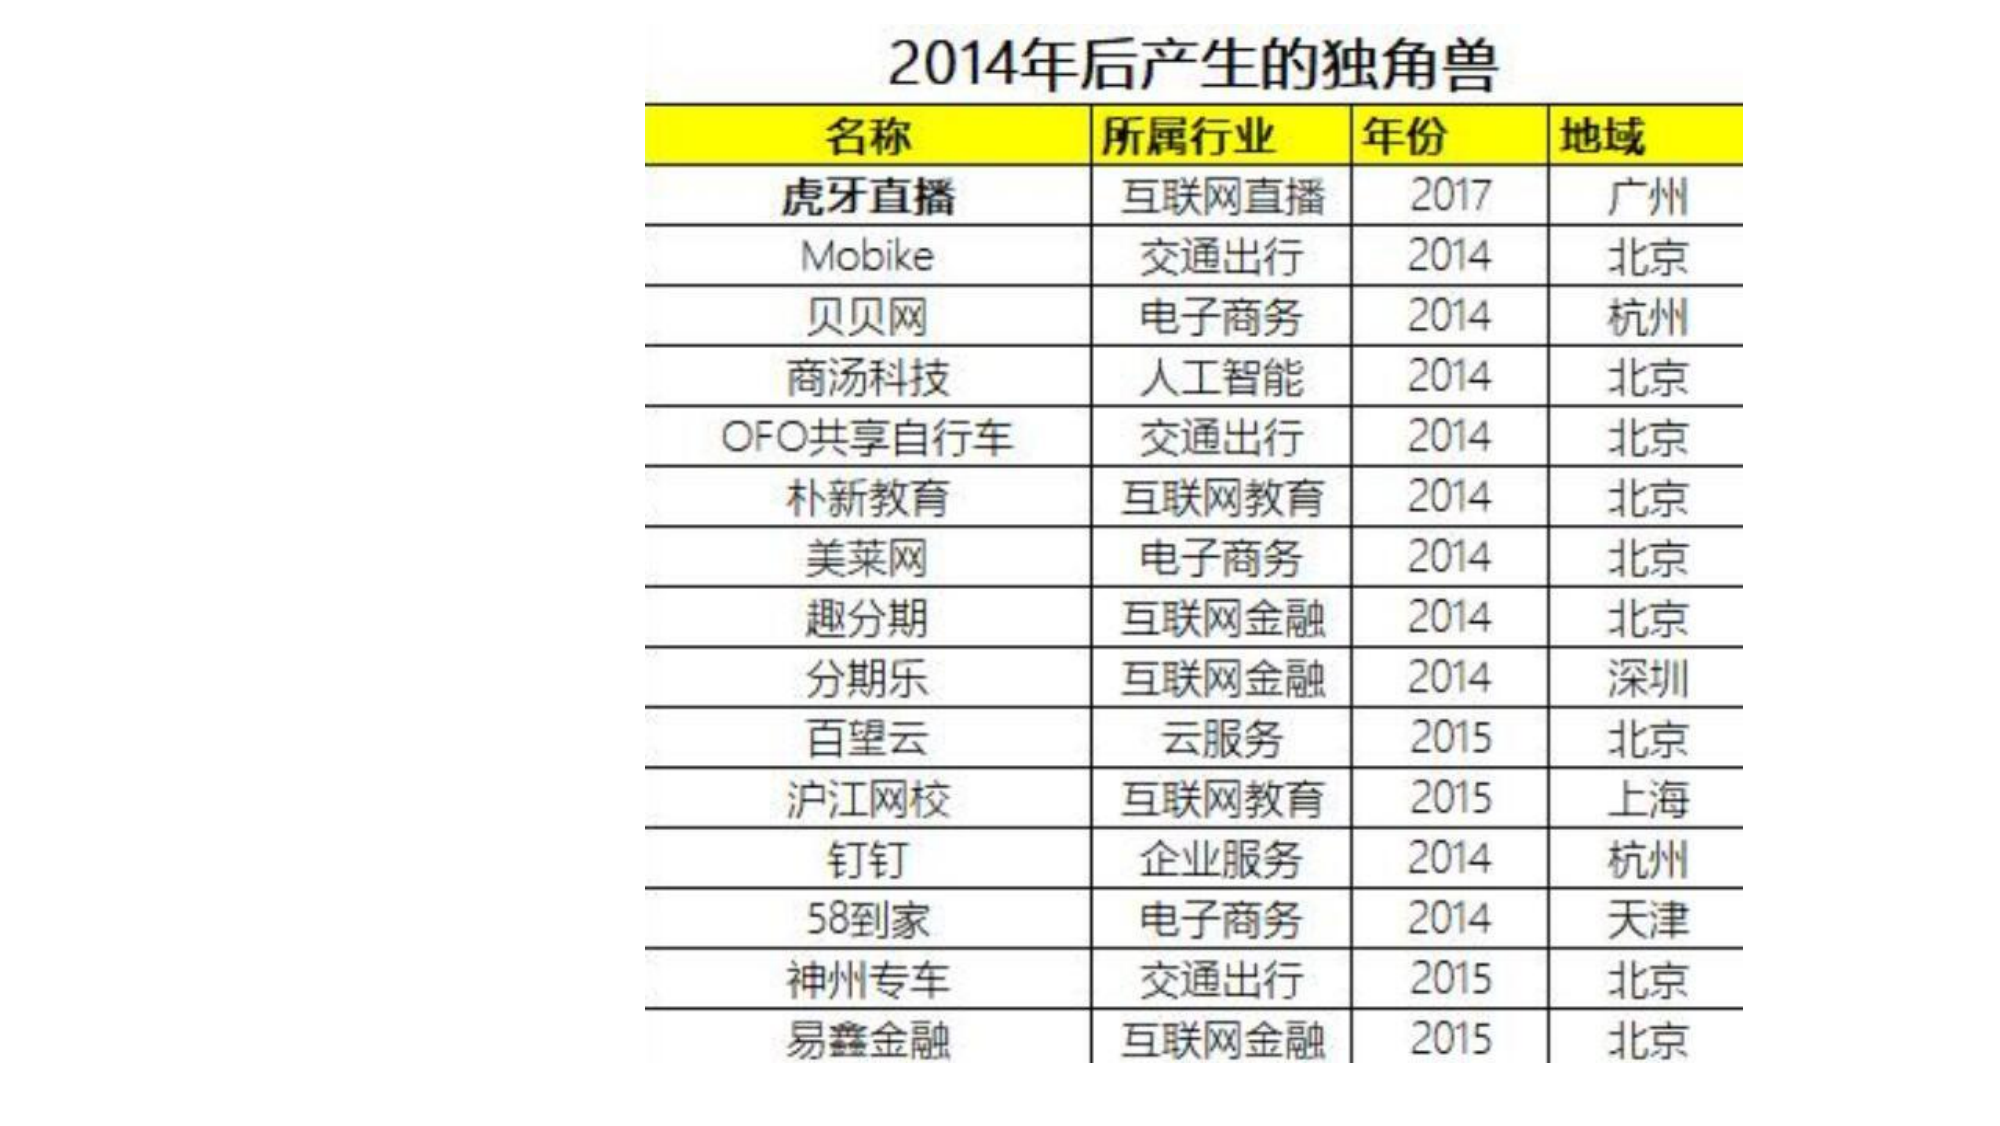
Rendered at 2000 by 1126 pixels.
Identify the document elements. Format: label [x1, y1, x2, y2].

picture [645, 24, 1743, 1063]
